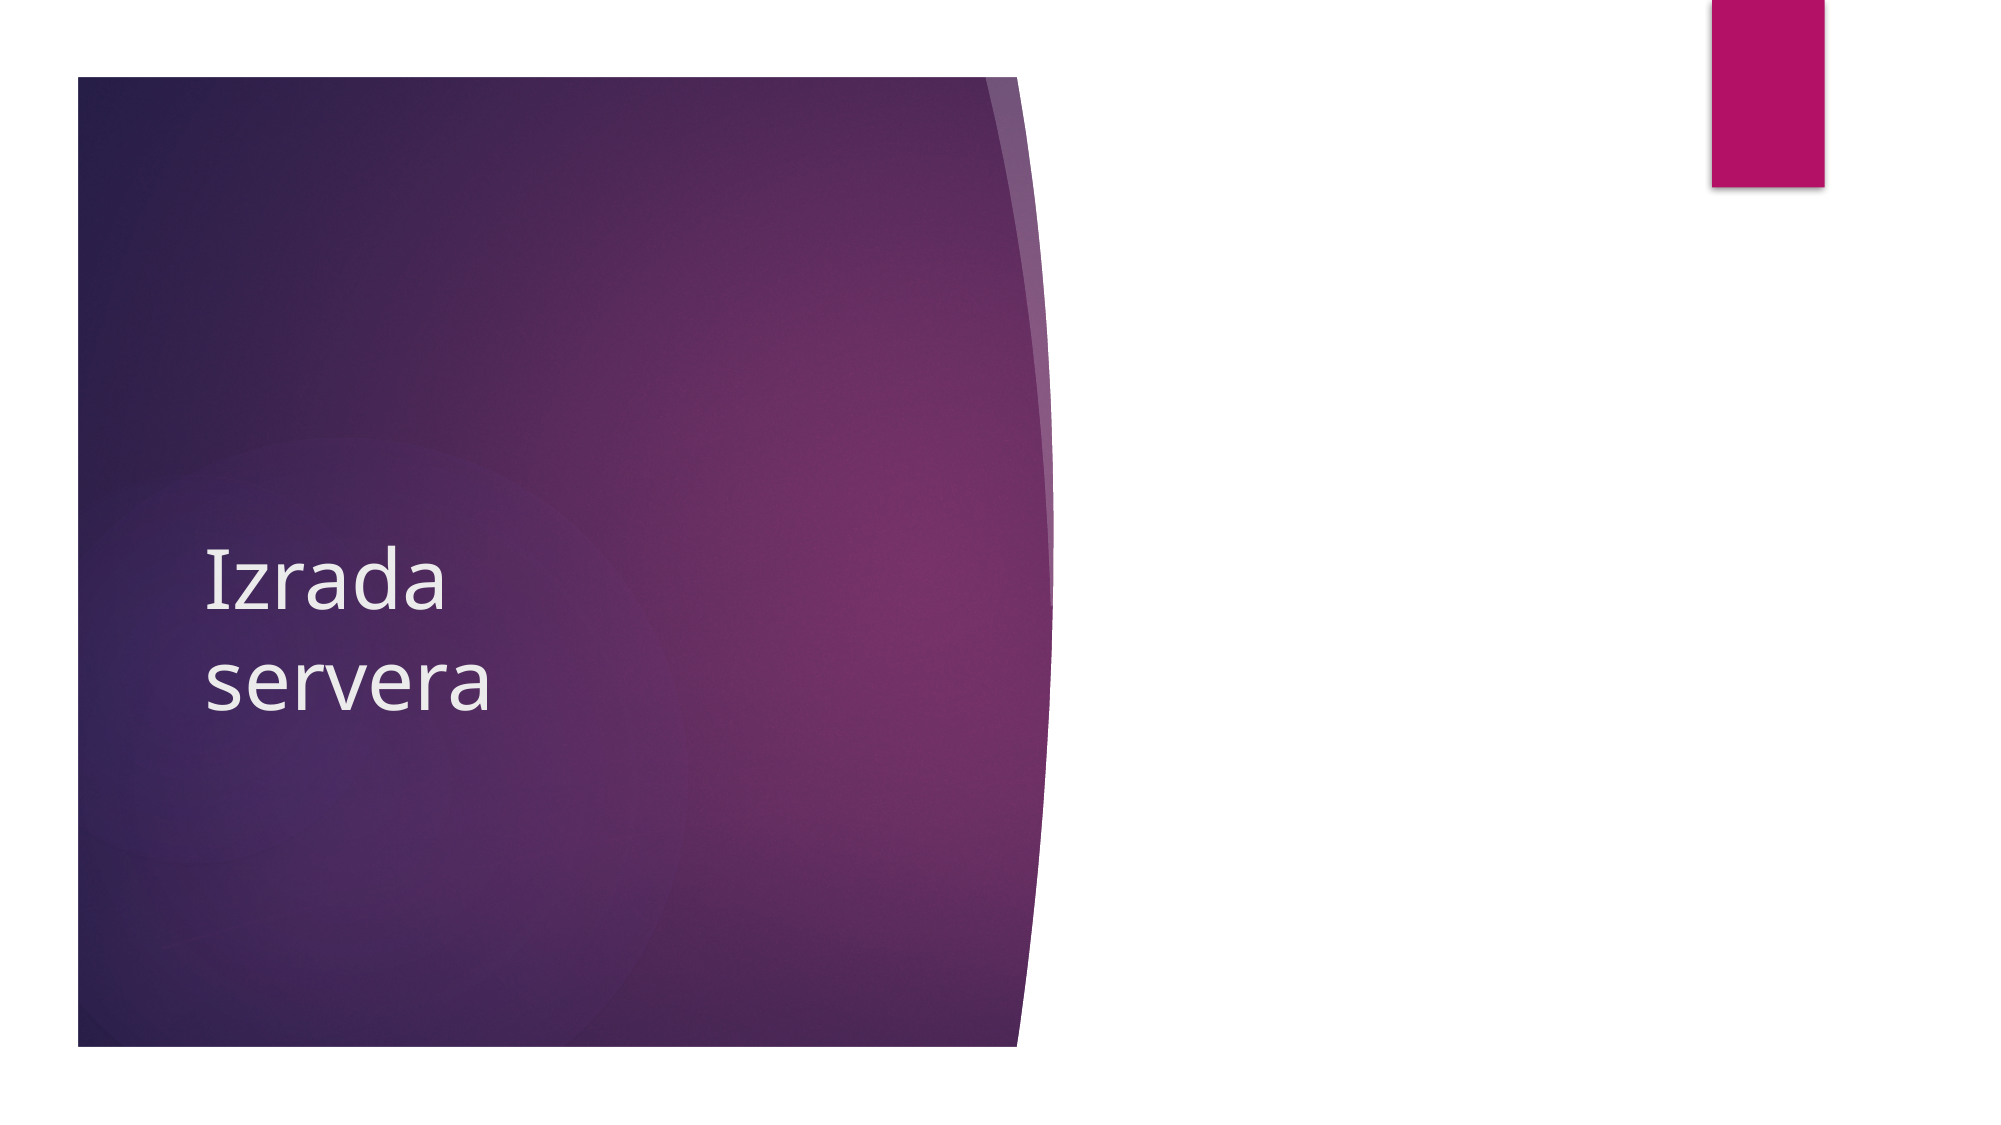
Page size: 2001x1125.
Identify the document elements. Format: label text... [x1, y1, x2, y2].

title Izrada servera [189, 439, 904, 814]
